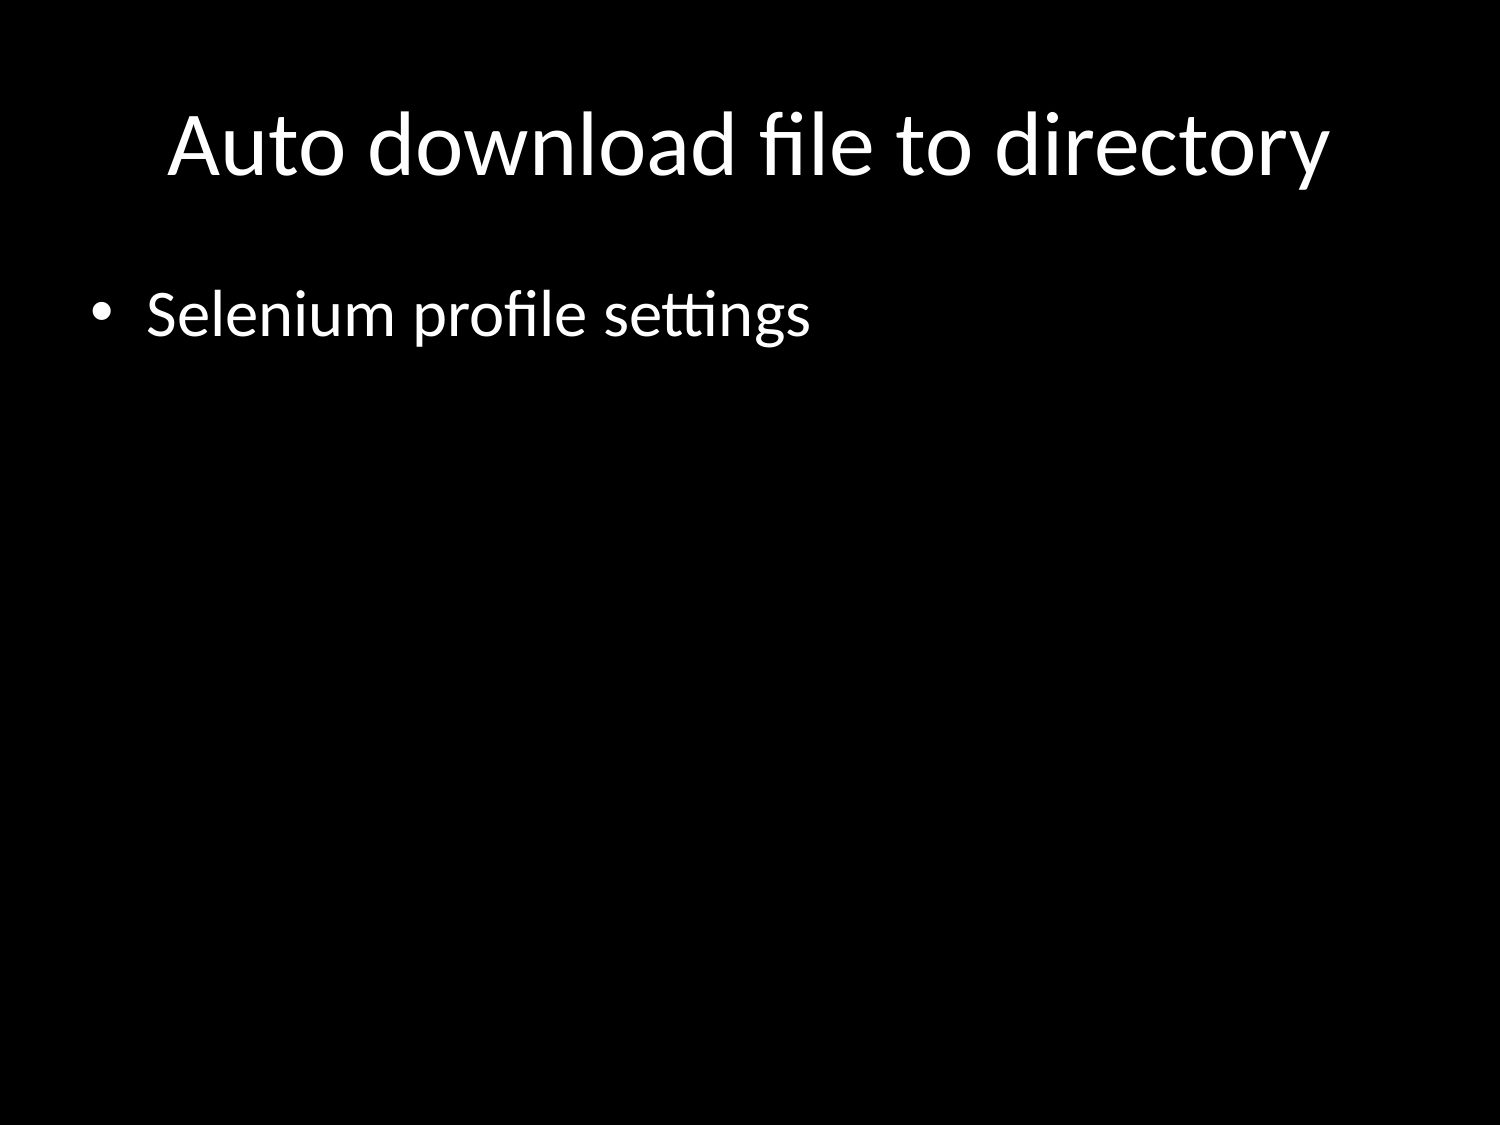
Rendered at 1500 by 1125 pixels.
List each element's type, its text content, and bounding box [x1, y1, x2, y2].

list Selenium profile settings [75, 262, 1425, 1005]
title Auto download file to directory [75, 45, 1425, 233]
